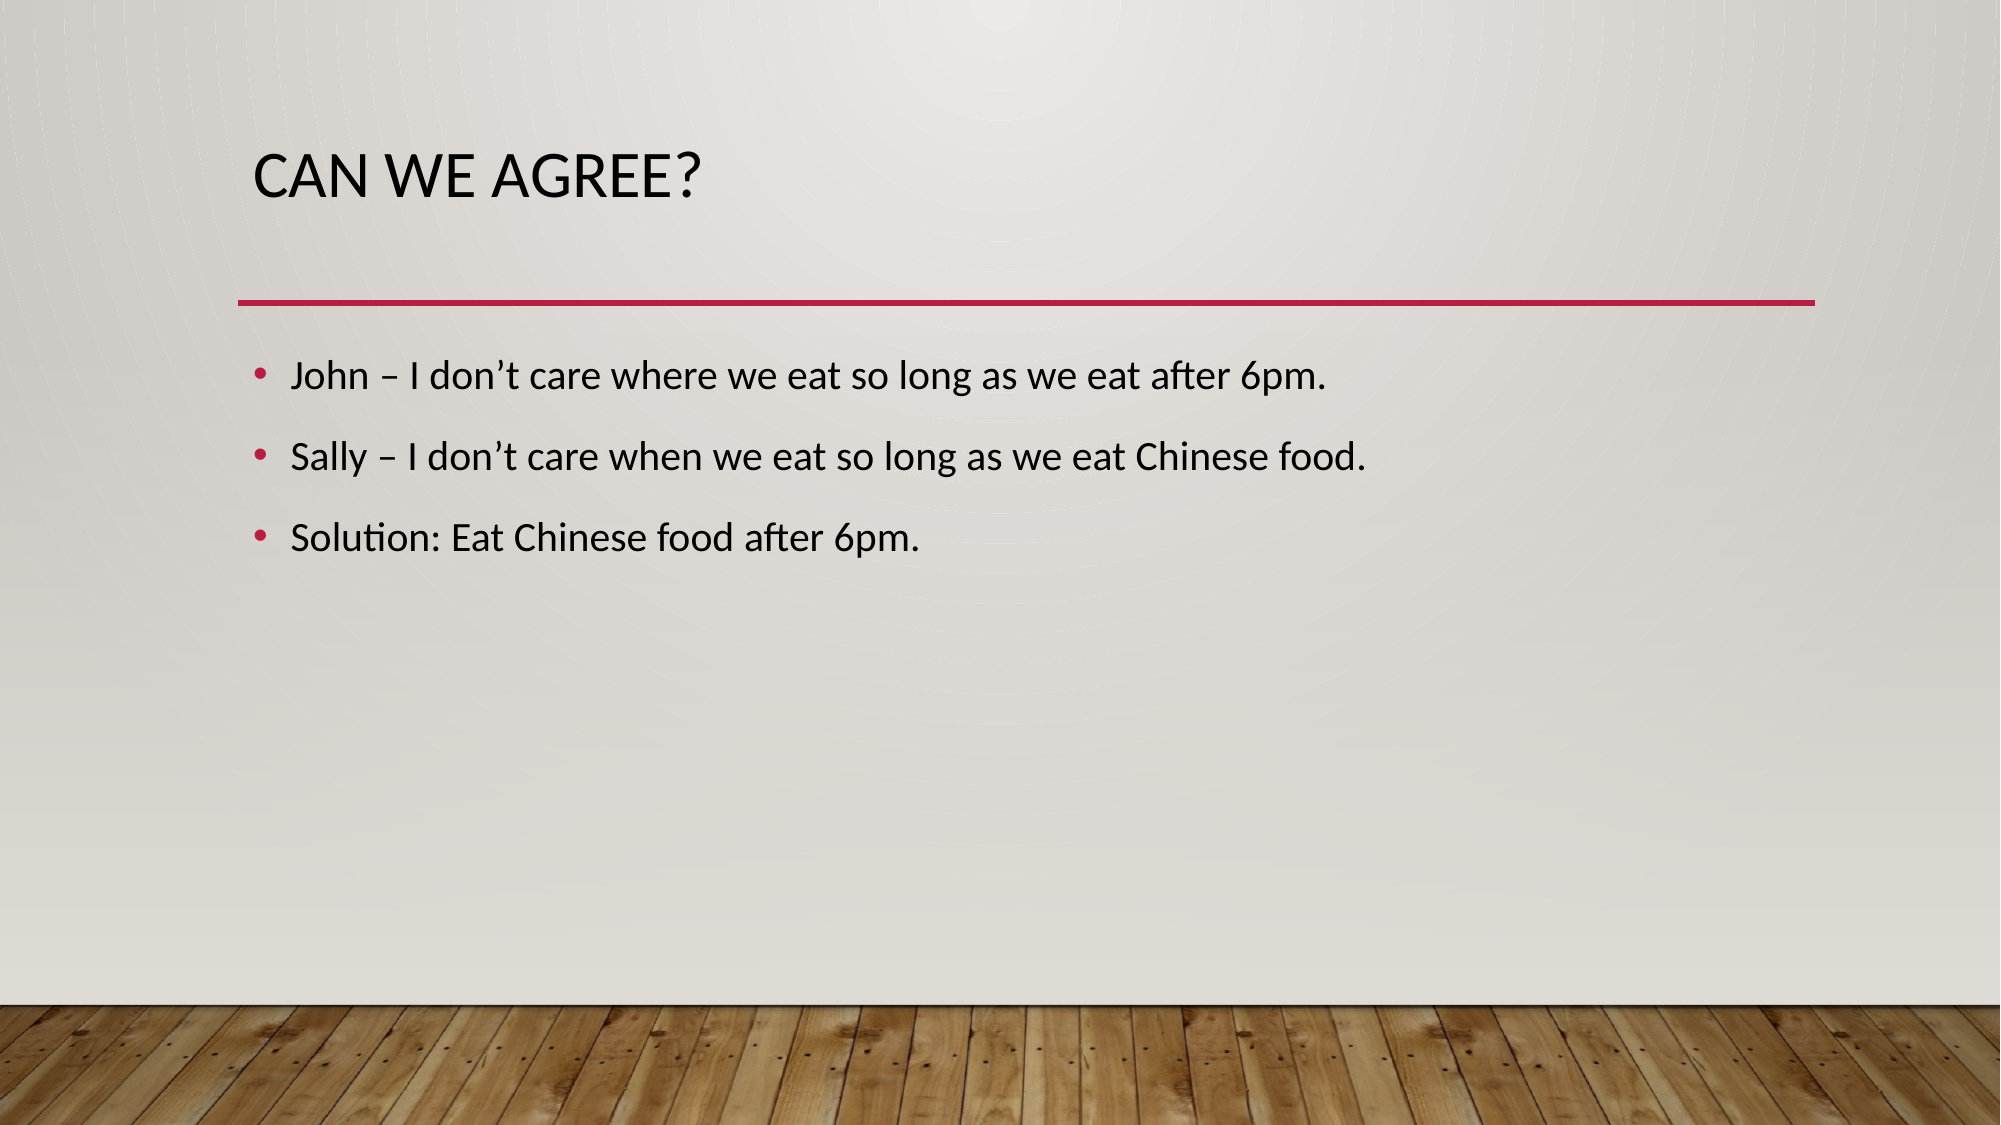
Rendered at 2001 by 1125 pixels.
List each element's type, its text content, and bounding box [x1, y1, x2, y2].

picture [0, 1005, 2000, 1125]
list John – I don’t care where we eat so long as we eat after 6pm. Sally – I don’t care when we eat so long as we eat Chinese food. Solution: Eat Chinese food after 6pm. [238, 330, 1814, 897]
title Can we agree? [238, 131, 1814, 305]
